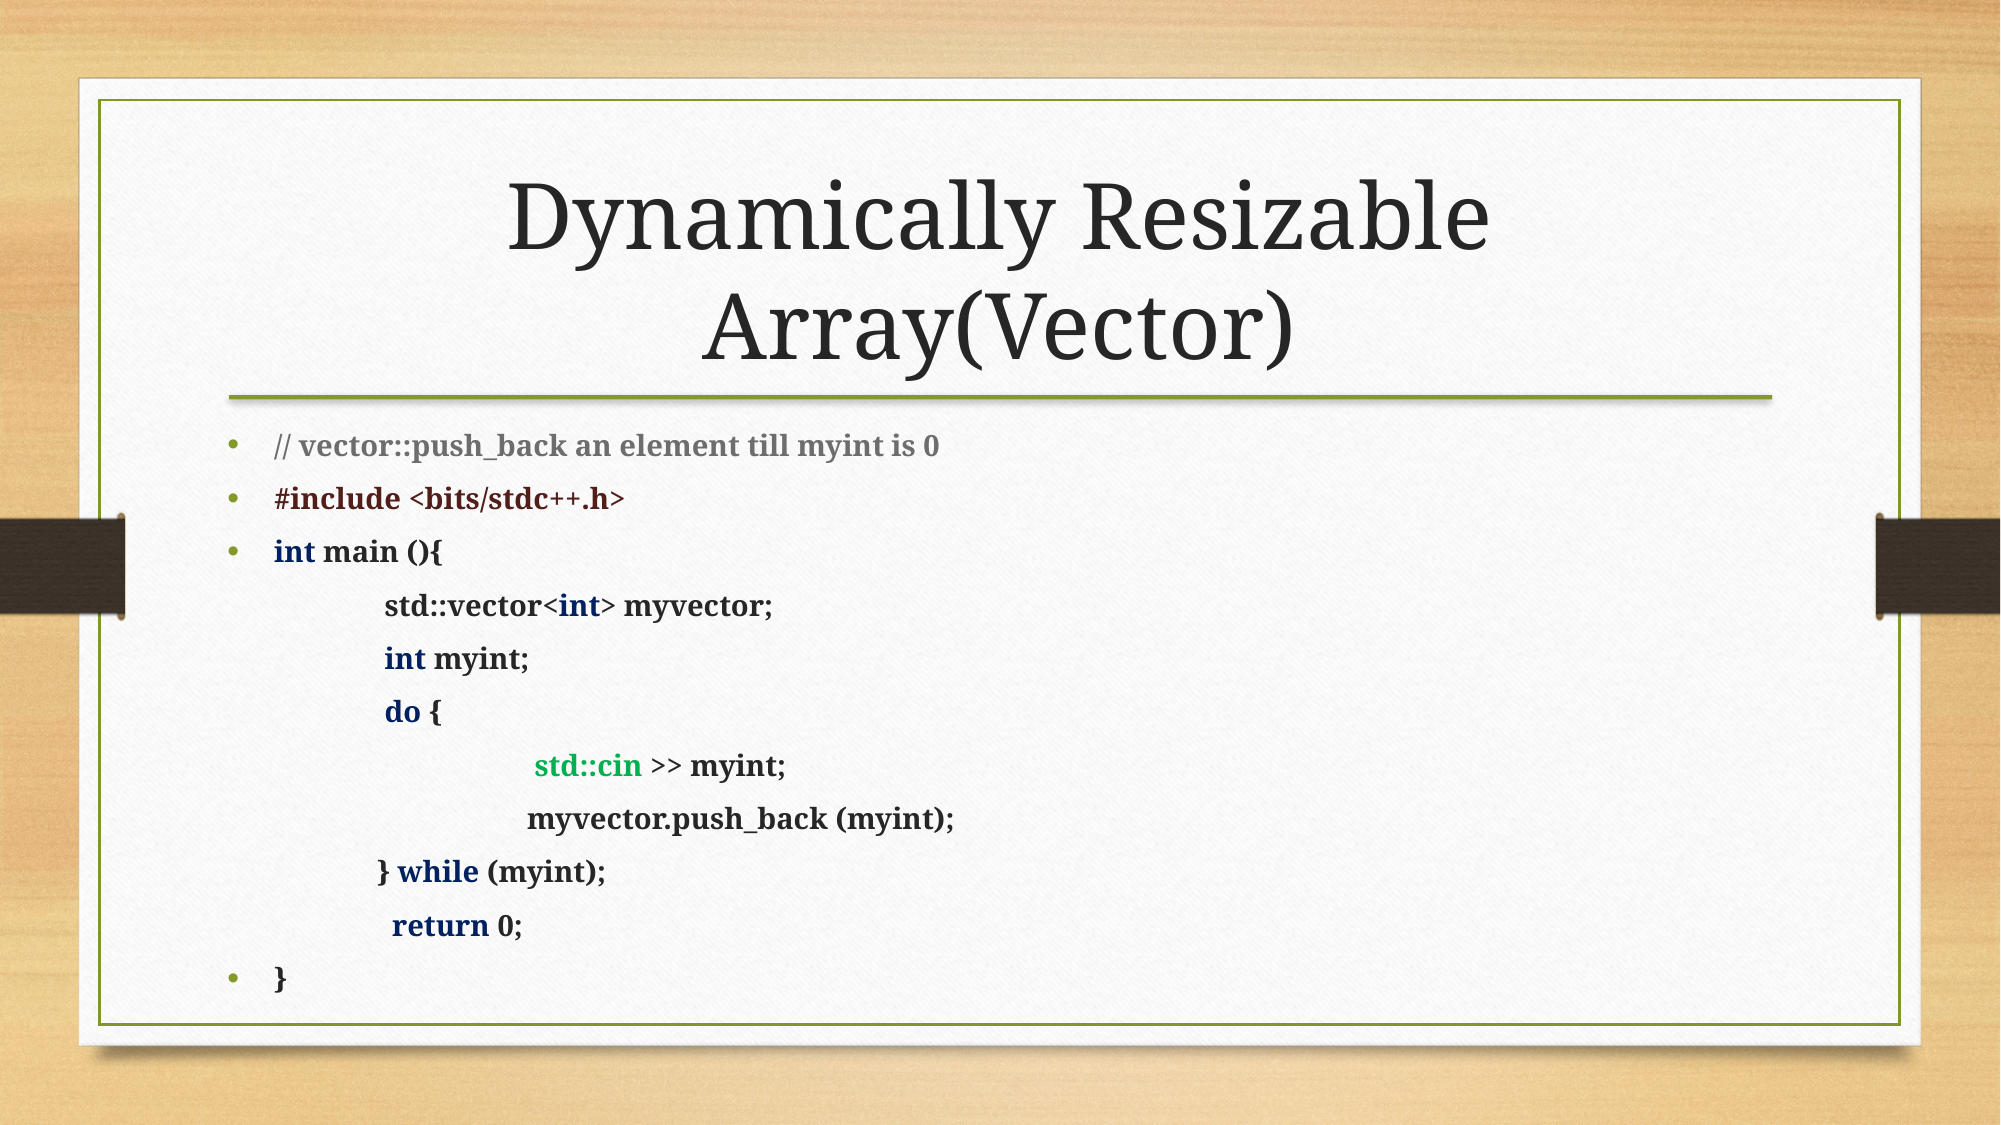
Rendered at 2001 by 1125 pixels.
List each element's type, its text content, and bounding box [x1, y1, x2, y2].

picture [0, 0, 2001, 1125]
text_box Dynamically Resizable Array(Vector) [212, 161, 1788, 375]
text_box // vector::push_back an element till myint is 0 #include <bits/stdc++.h> int main (){ std::vector<int> myvector; int myint; do { std::cin >> myint; myvector.push_back (myint); } while (myint); return 0; } [212, 419, 1788, 964]
